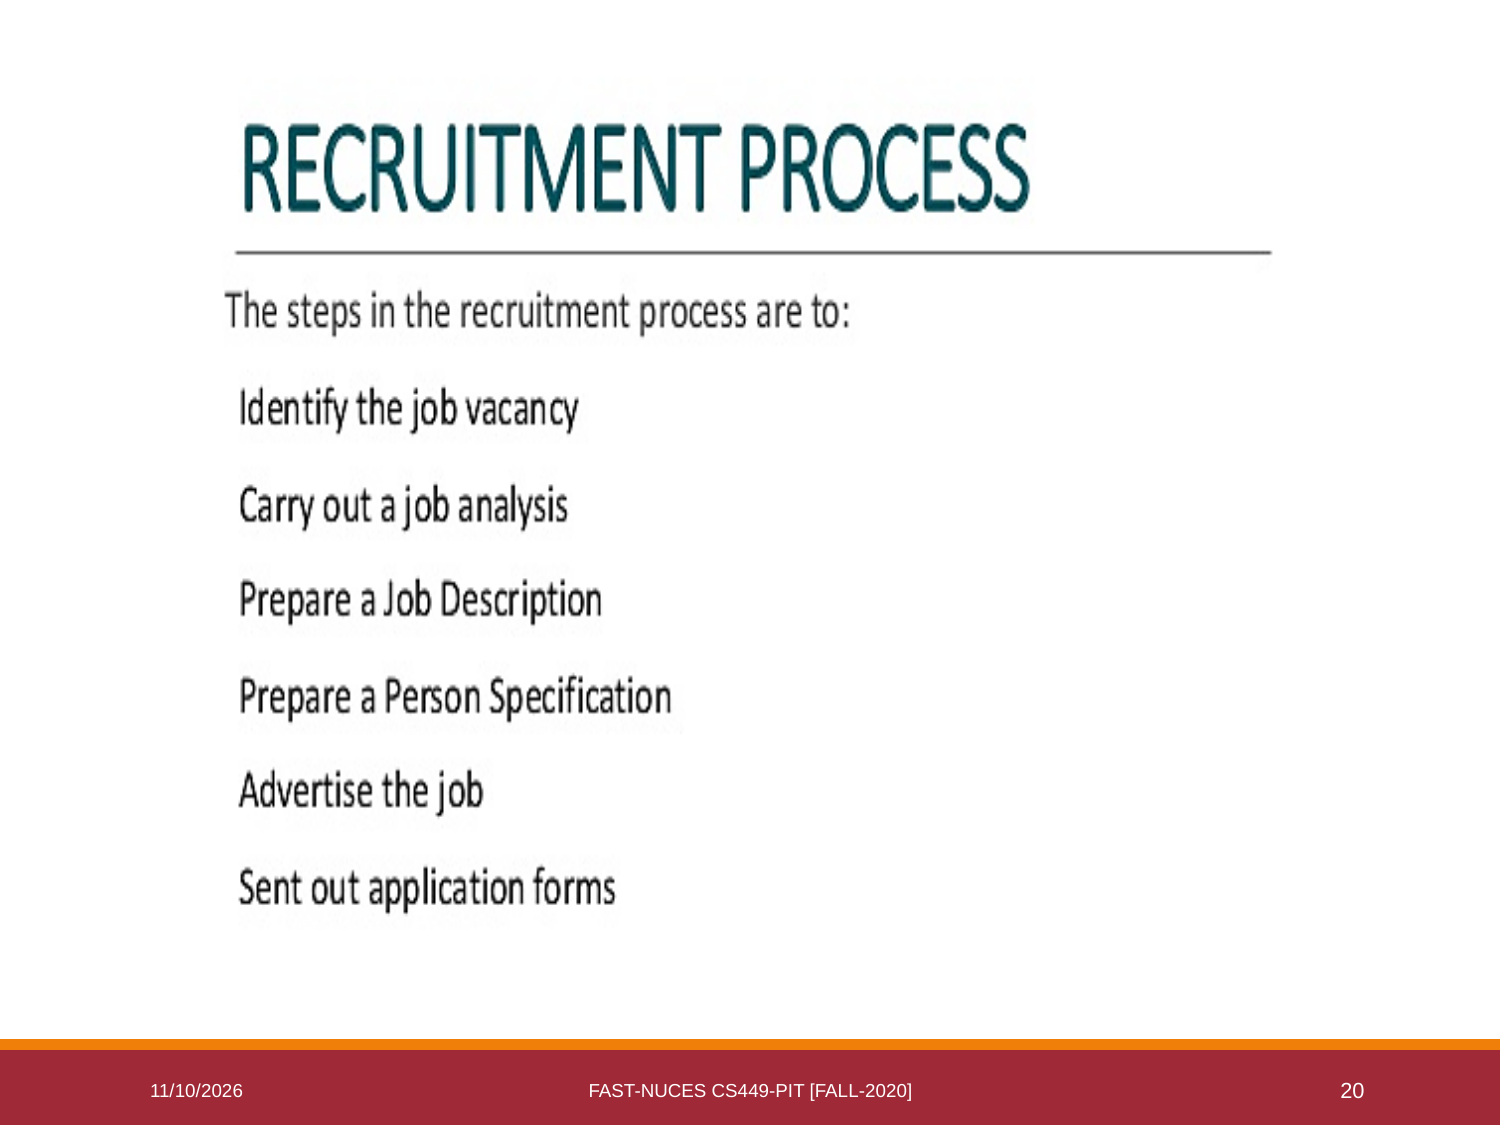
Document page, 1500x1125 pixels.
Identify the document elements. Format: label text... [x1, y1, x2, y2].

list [111, 46, 1381, 977]
footer FAST-NUCES CS449-PIT [Fall-2020] [453, 1059, 1047, 1120]
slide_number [135, 1059, 440, 1120]
slide_number 20 [1218, 1059, 1380, 1120]
